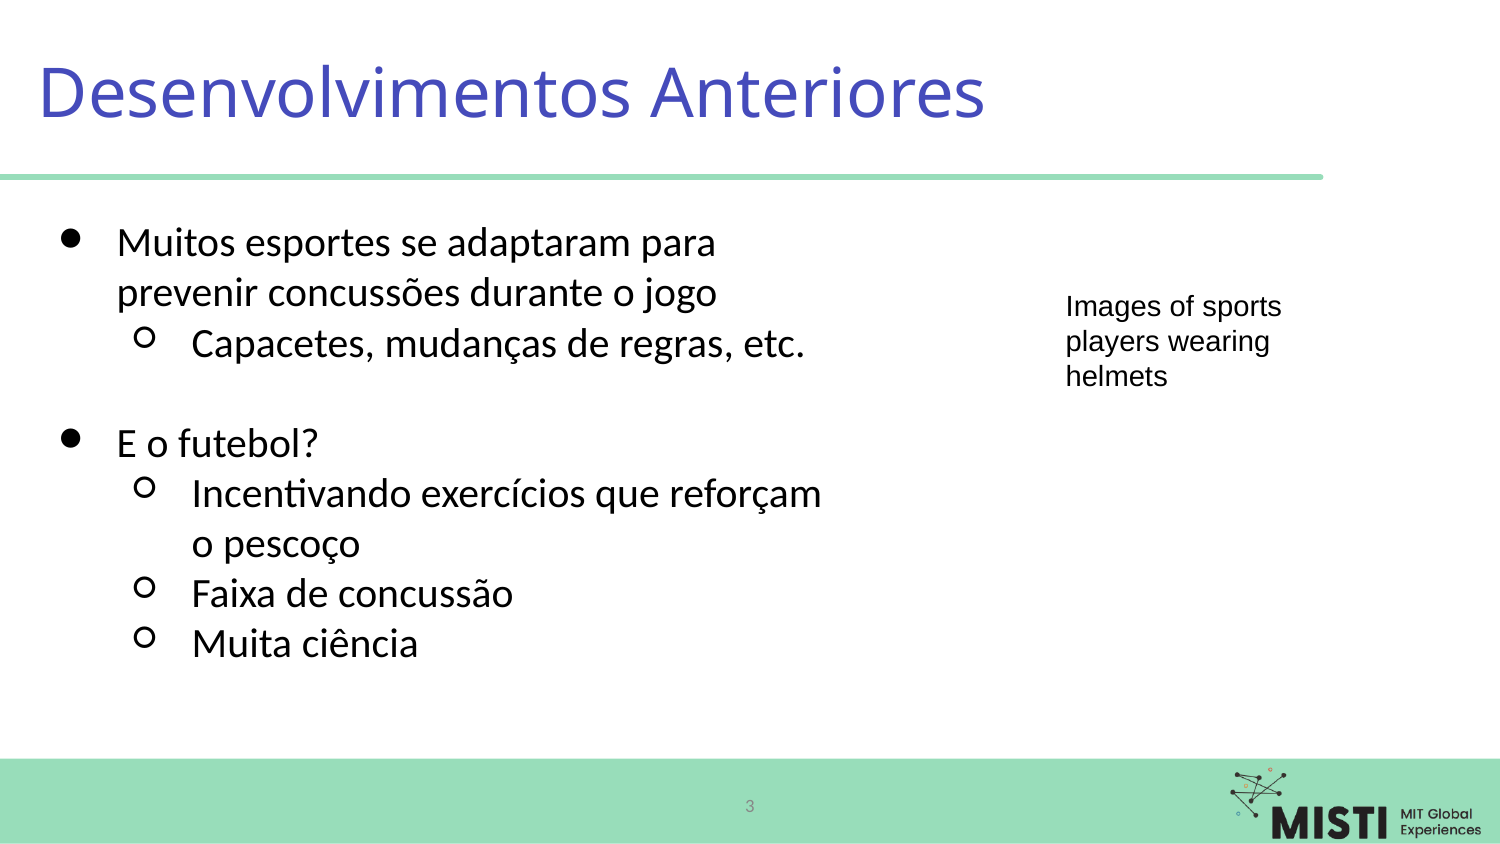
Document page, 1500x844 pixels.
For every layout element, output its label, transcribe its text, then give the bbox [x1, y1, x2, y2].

text_box Images of sports players wearing helmets [1050, 279, 1381, 400]
title Desenvolvimentos Anteriores [26, 14, 1427, 178]
slide_number 3 [581, 782, 919, 827]
text_box Muitos esportes se adaptaram para prevenir concussões durante o jogo Capacetes, mudanças de regras, etc. E o futebol? Incentivando exercícios que reforçam o pescoço Faixa de concussão Muita ciência [26, 200, 844, 681]
picture [1215, 758, 1500, 844]
text_box [0, 758, 1213, 844]
